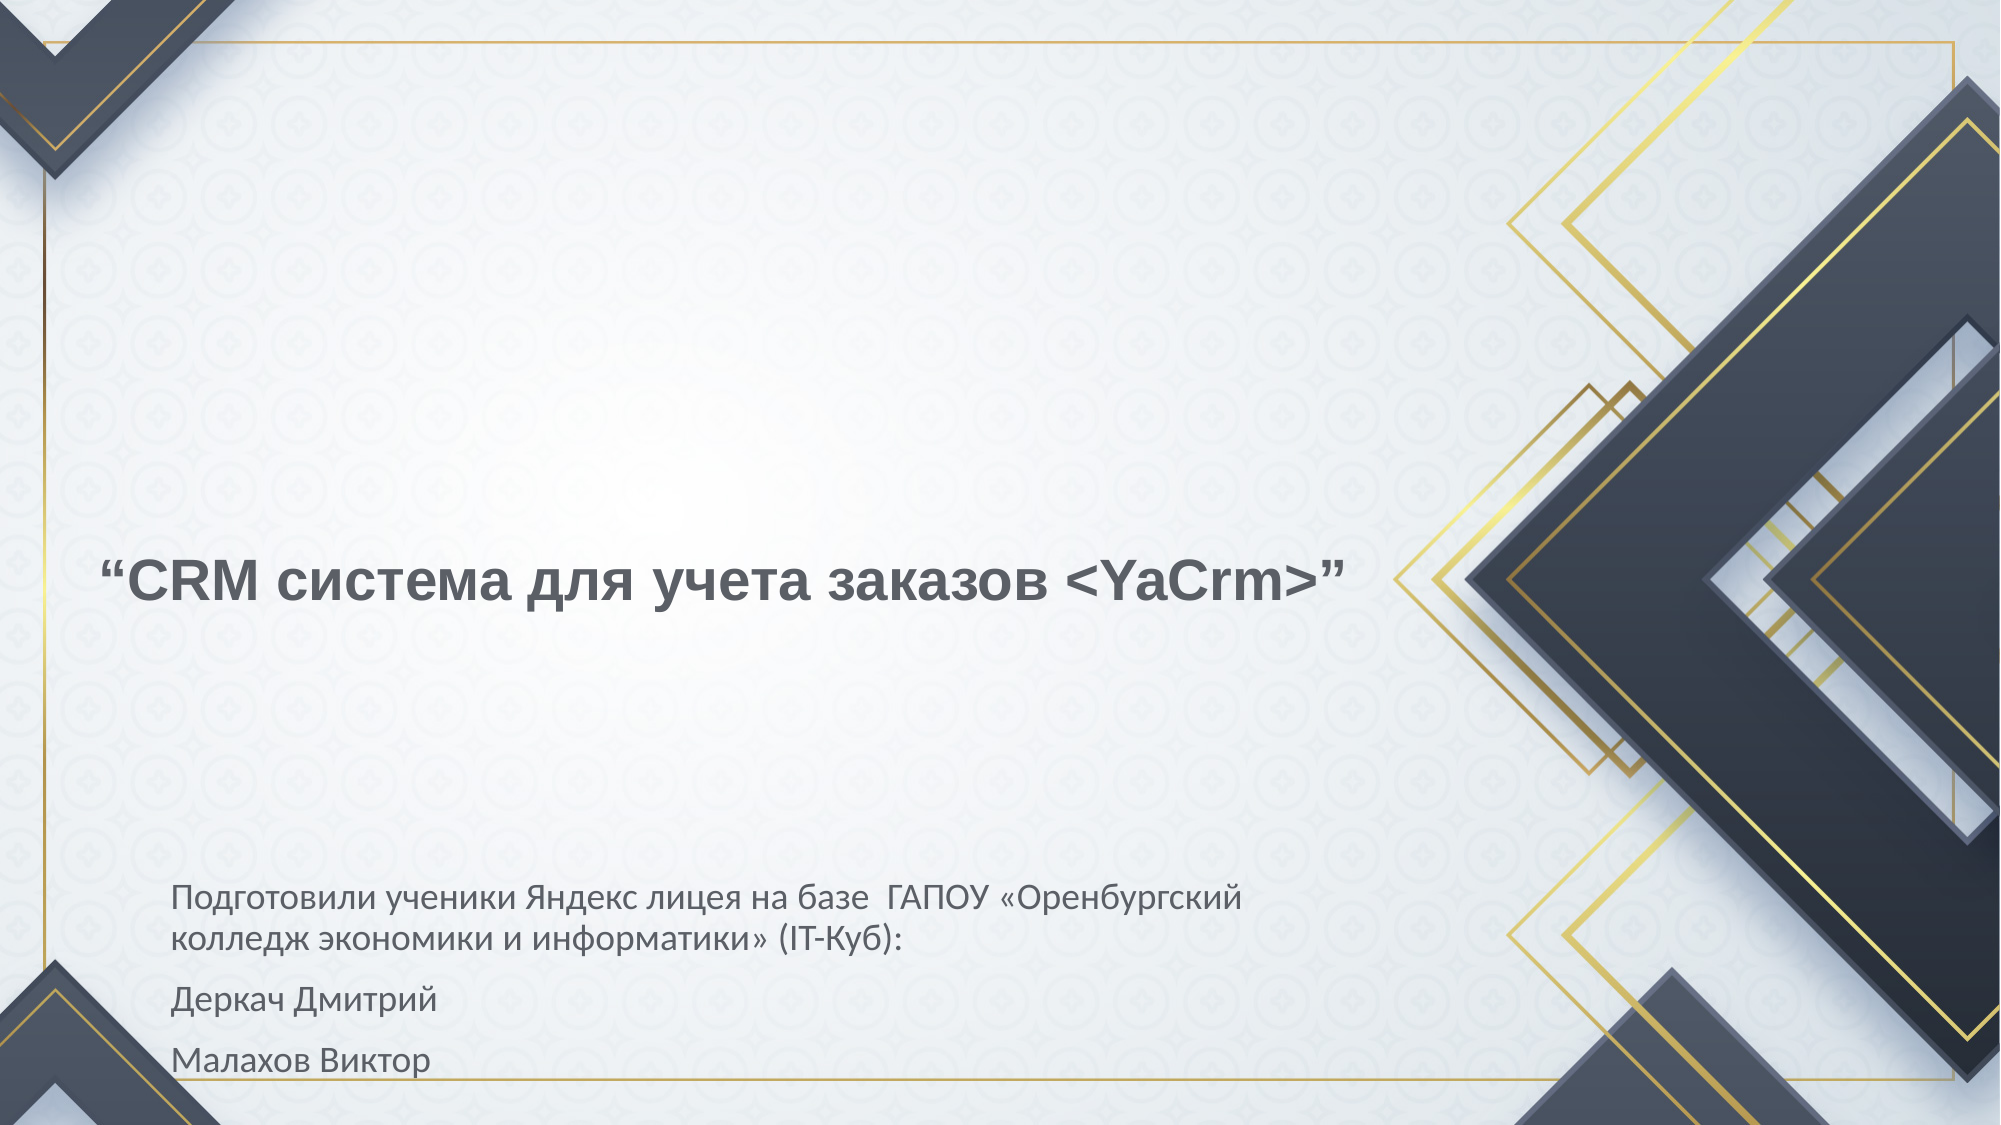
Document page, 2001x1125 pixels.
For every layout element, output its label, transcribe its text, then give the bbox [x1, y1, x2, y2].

subtitle Подготовили ученики Яндекс лицея на базе ГАПОУ «Оренбургский колледж экономики и информатики» (IT-Куб): Деркач Дмитрий Малахов Виктор [155, 870, 1271, 1125]
picture [0, 0, 2000, 1125]
title “CRM система для учета заказов <YaCrm>” [83, 536, 1377, 621]
